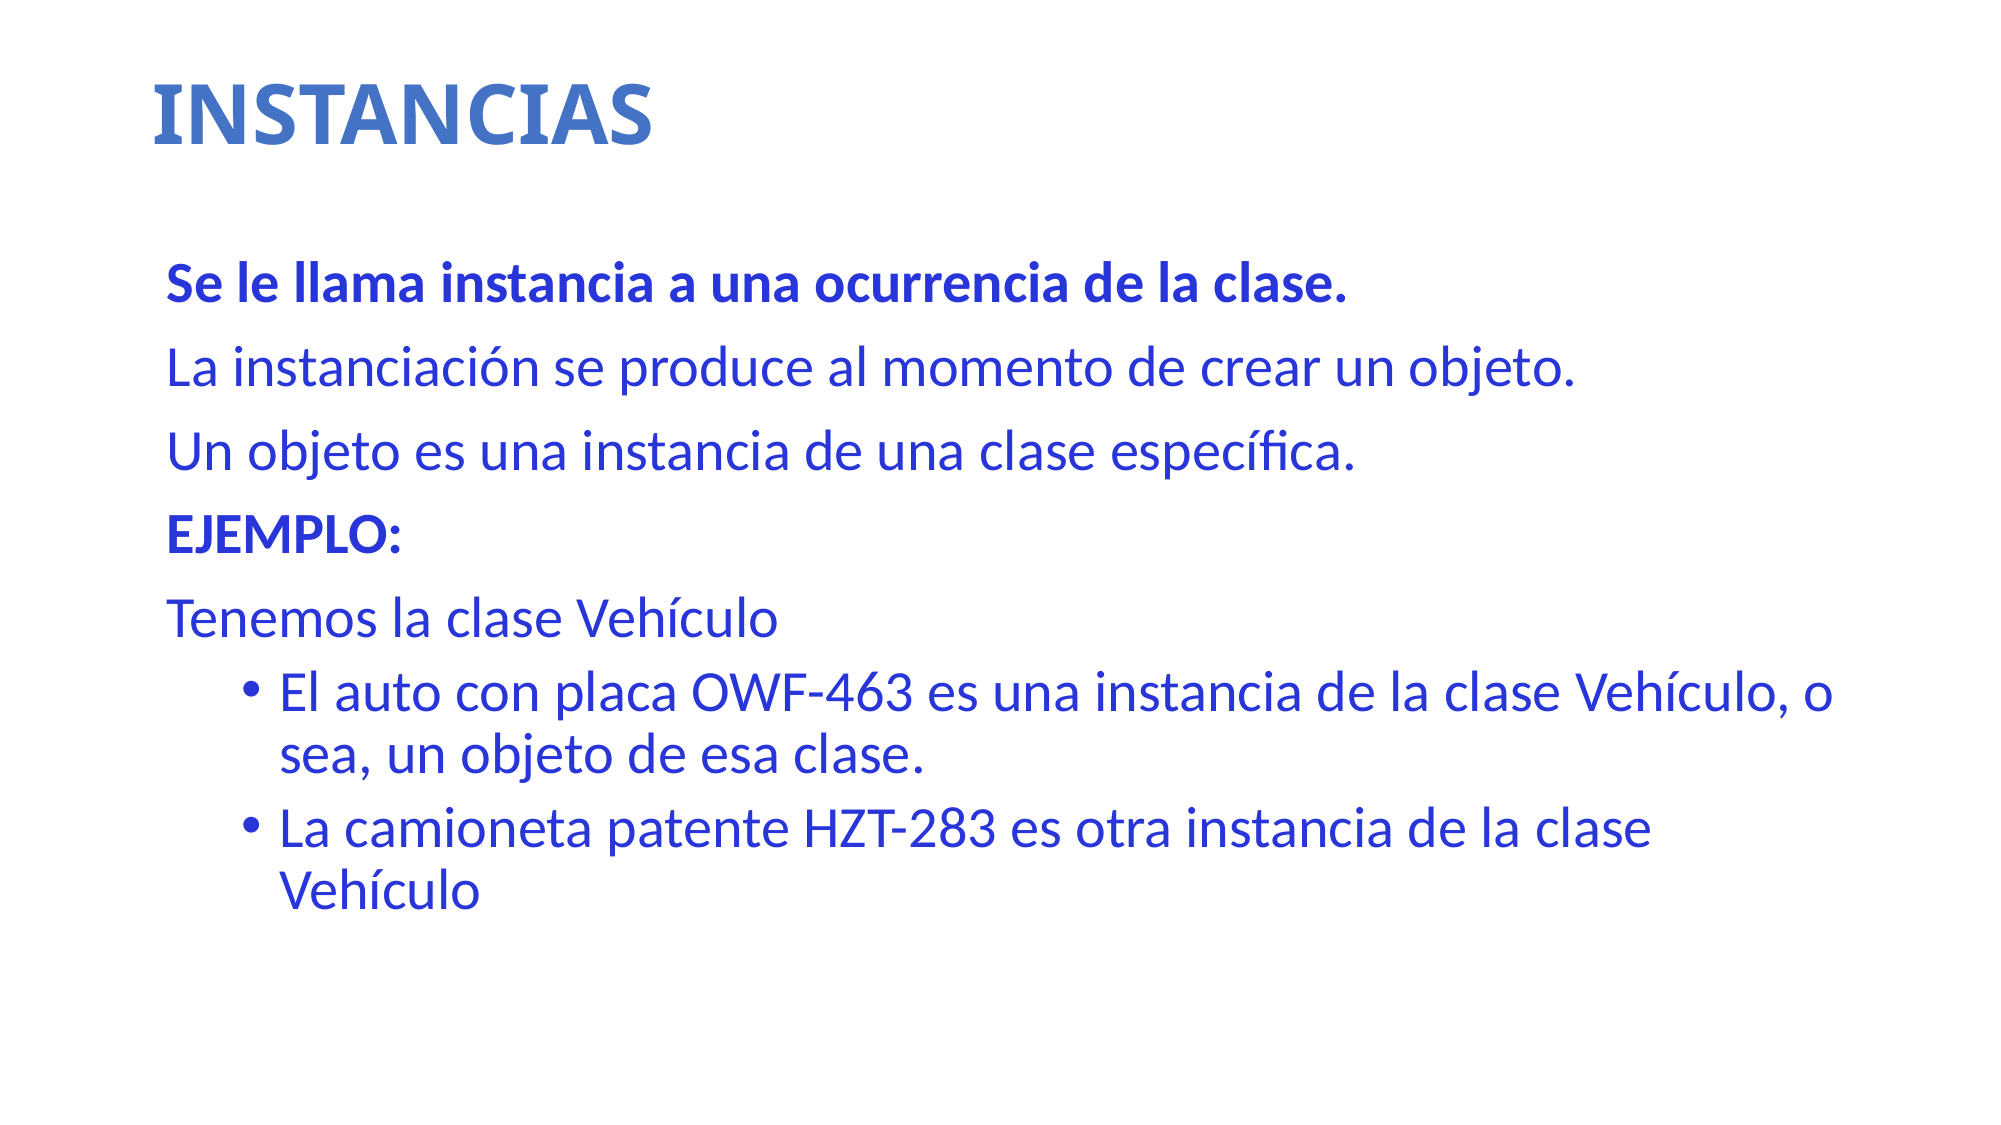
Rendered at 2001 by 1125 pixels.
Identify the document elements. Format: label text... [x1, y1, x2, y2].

text_box Se le llama instancia a una ocurrencia de la clase. La instanciación se produce al momento de crear un objeto. Un objeto es una instancia de una clase específica. EJEMPLO: Tenemos la clase Vehículo El auto con placa OWF-463 es una instancia de la clase Vehículo, o sea, un objeto de esa clase. La camioneta patente HZT-283 es otra instancia de la clase Vehículo [151, 245, 1877, 959]
text_box INSTANCIAS [137, 65, 1528, 202]
